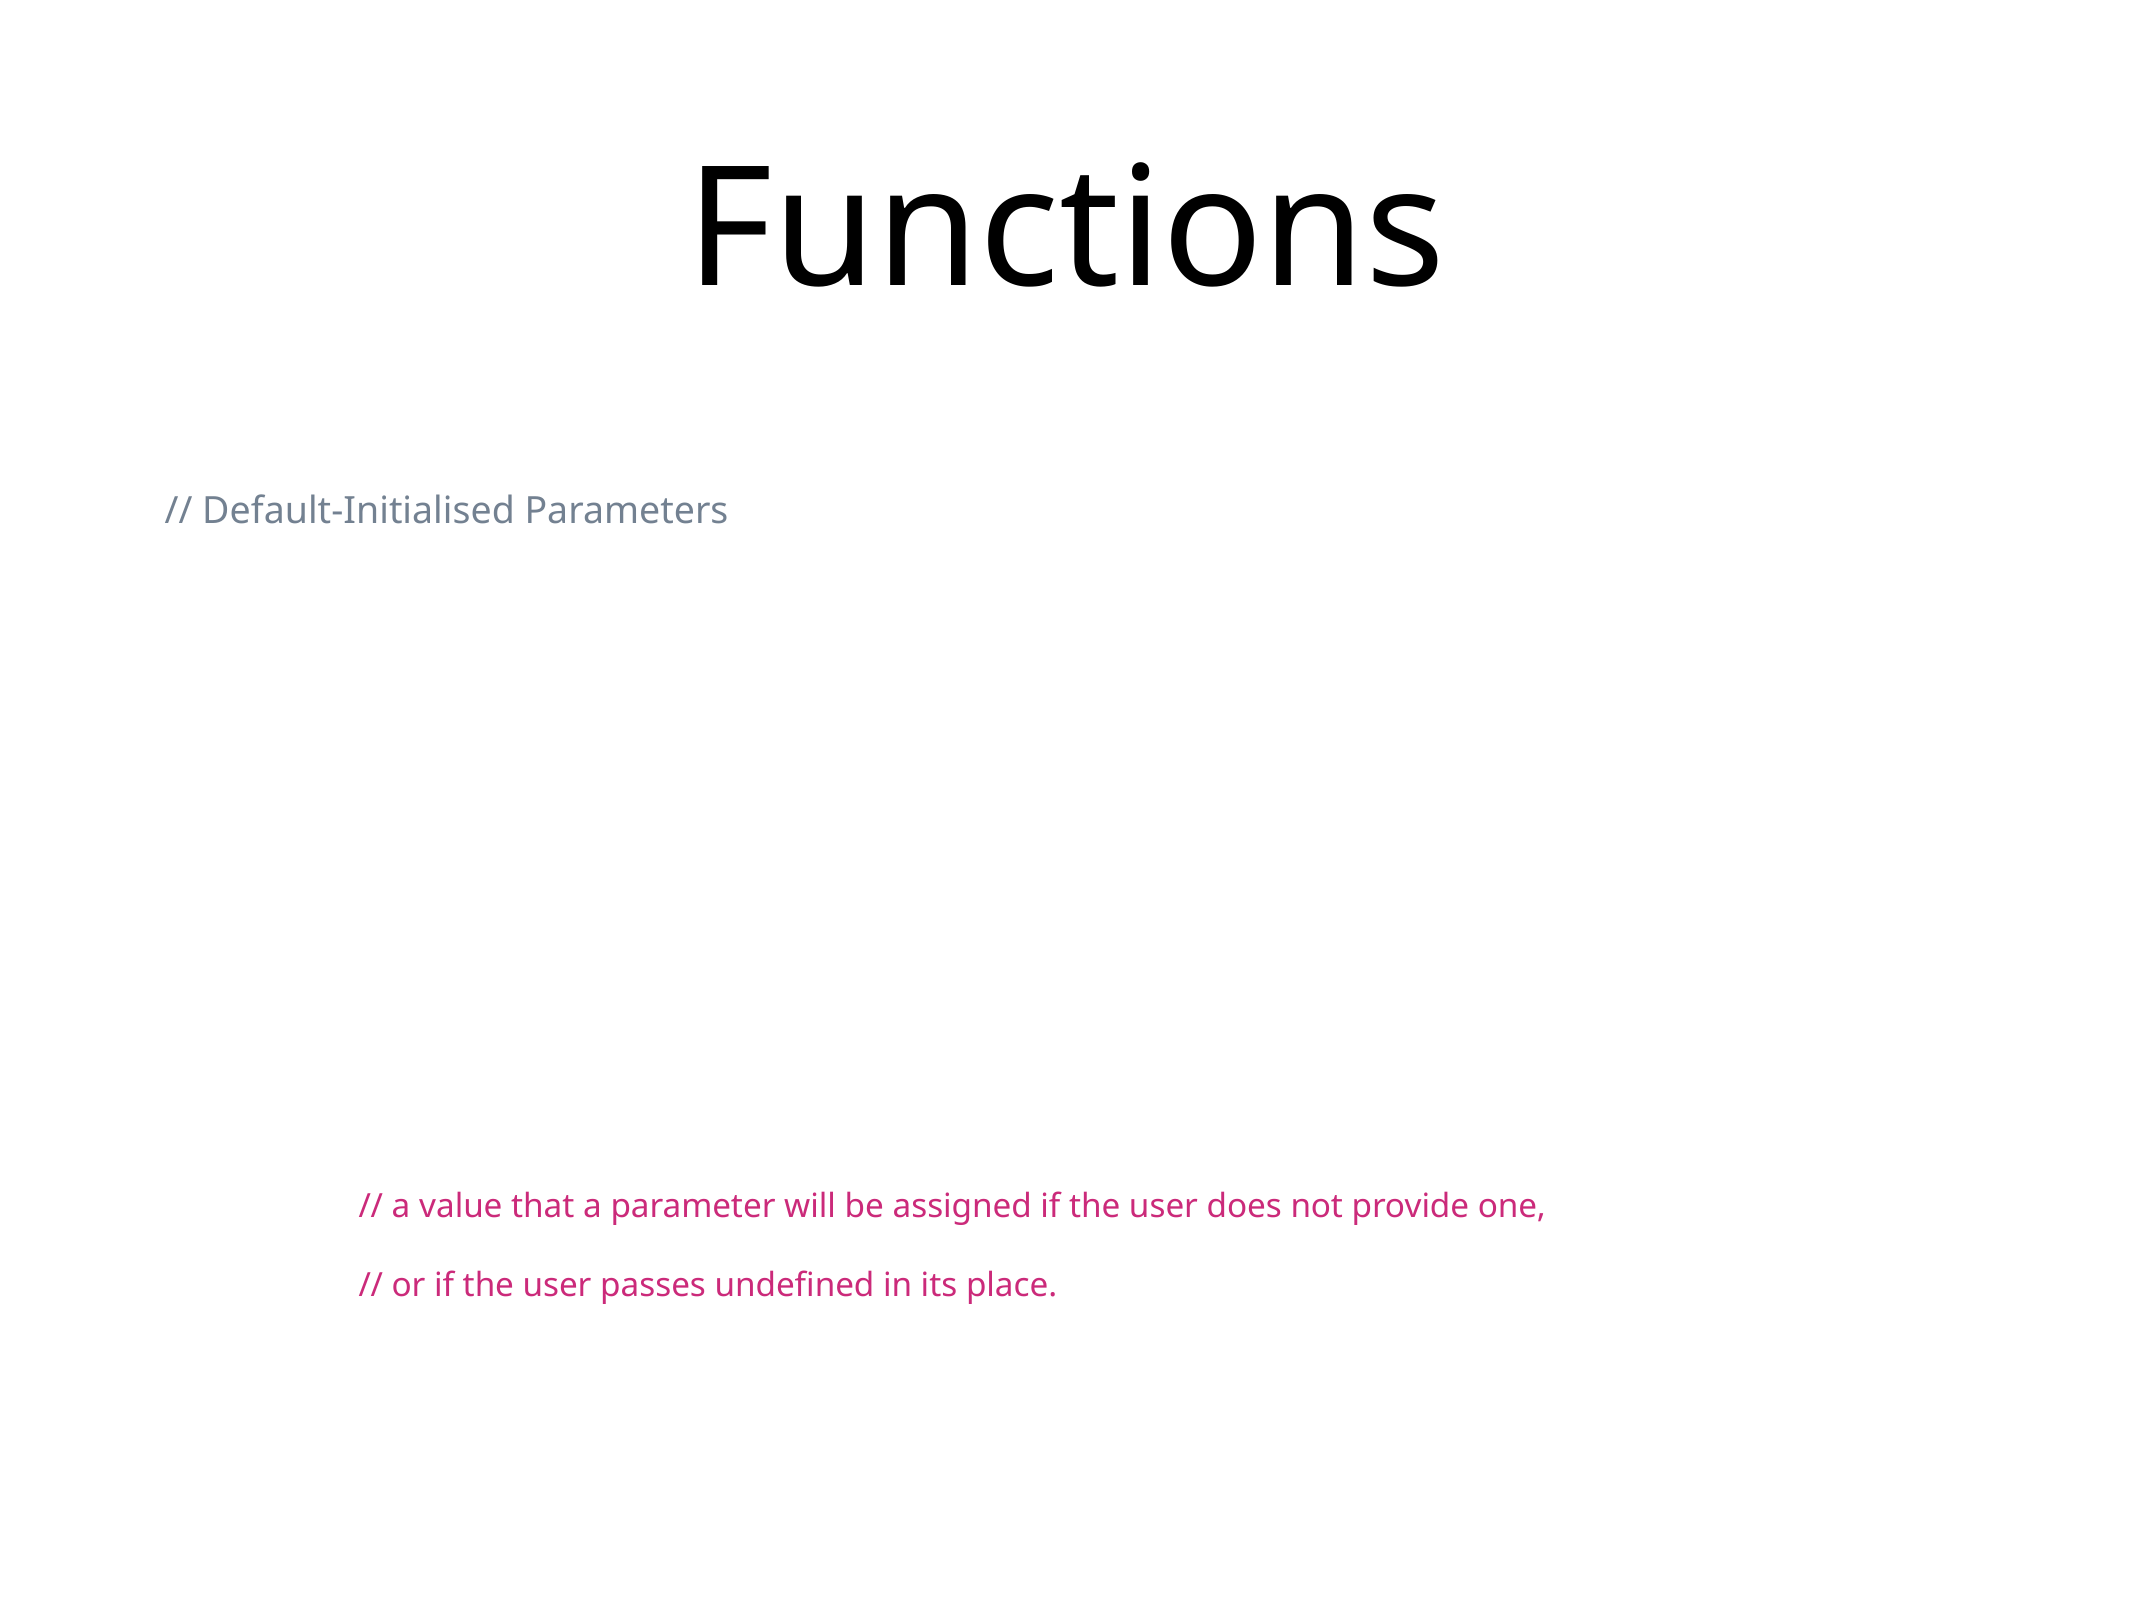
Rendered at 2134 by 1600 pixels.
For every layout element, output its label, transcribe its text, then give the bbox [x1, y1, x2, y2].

list // Default-Initialised Parameters [155, 424, 1978, 1457]
title Functions [155, 41, 1978, 397]
text_box // a value that a parameter will be assigned if the user does not provide one, // or if the user passes undefined in its place. [350, 1136, 1566, 1312]
